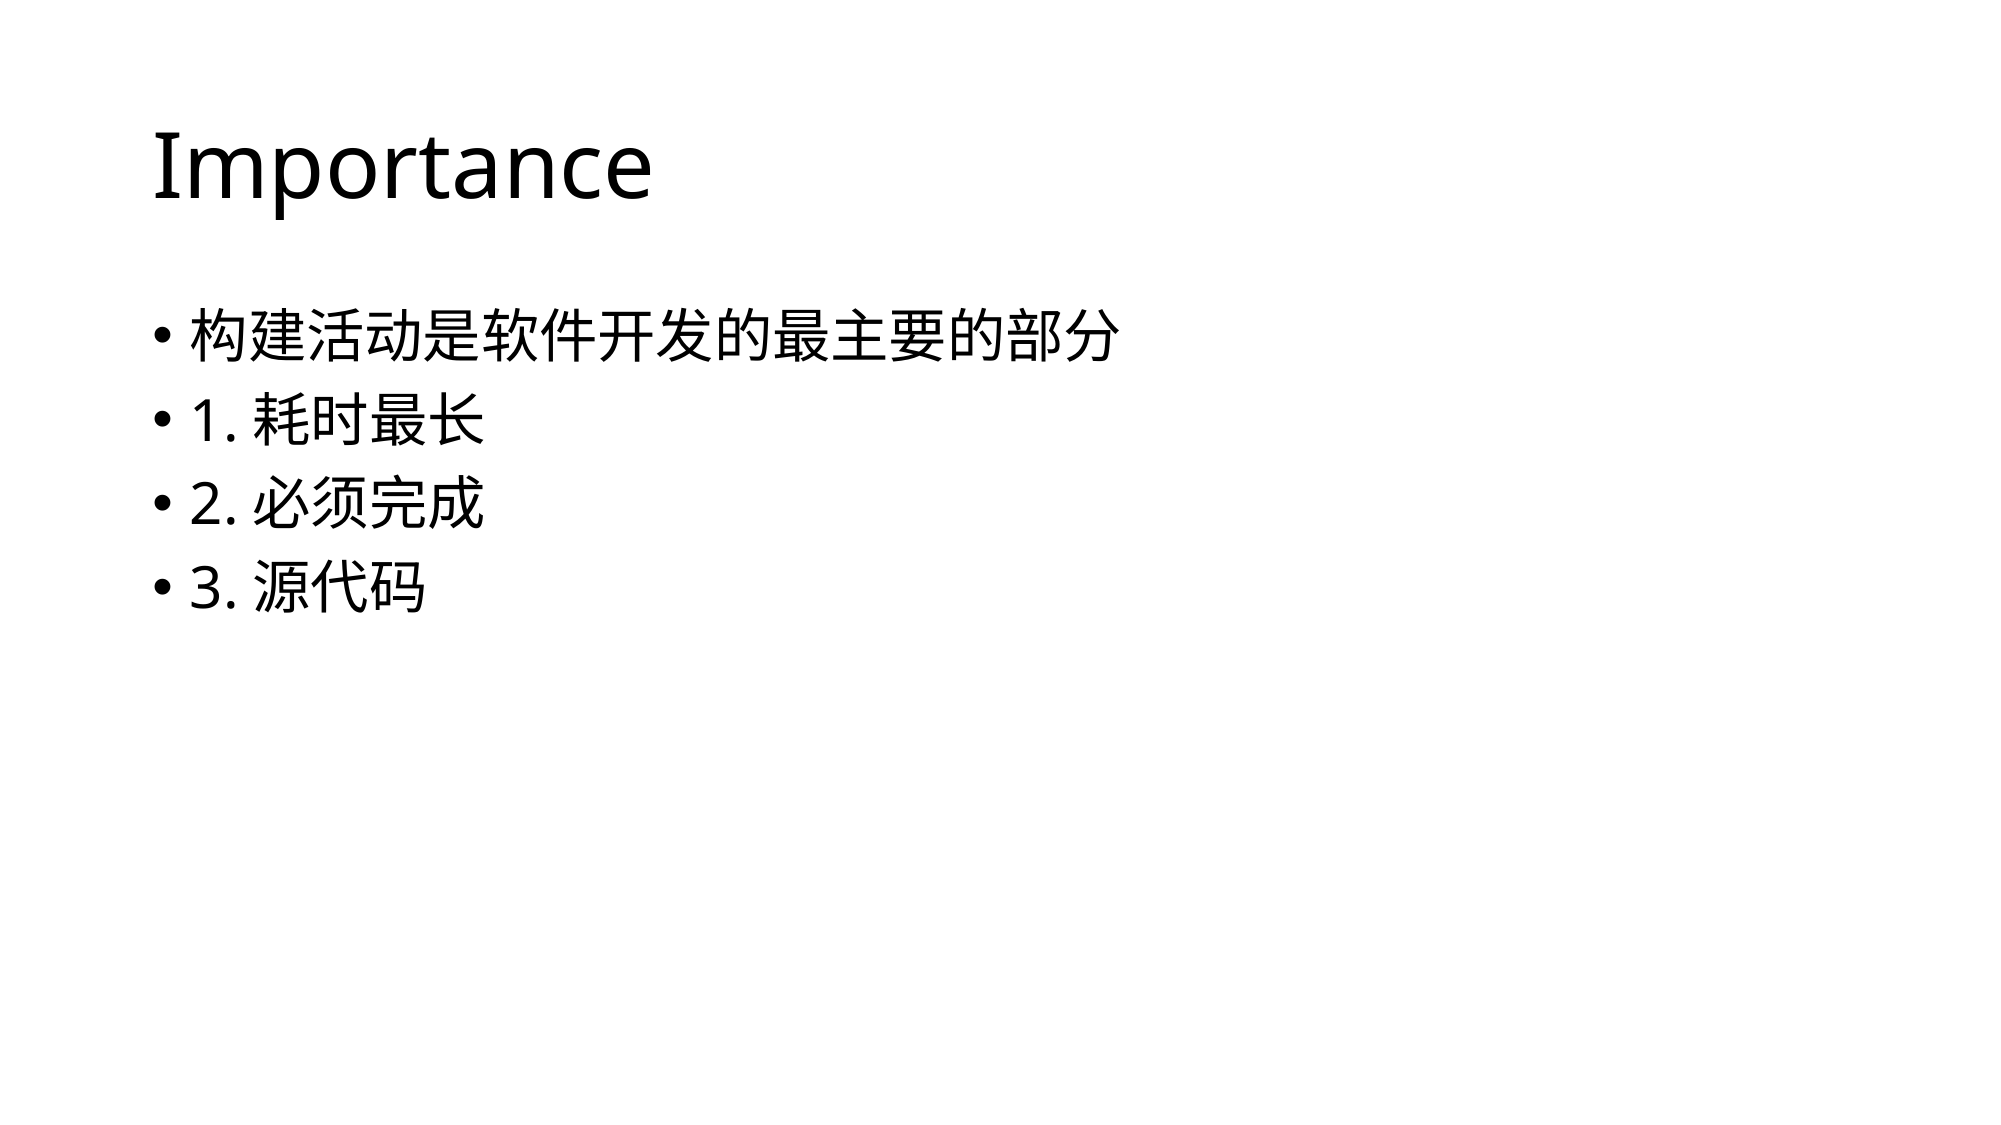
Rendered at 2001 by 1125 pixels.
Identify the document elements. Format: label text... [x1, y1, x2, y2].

list 构建活动是软件开发的最主要的部分 1.耗时最长 2.必须完成 3.源代码 [137, 299, 1863, 1014]
title Importance [137, 59, 1863, 278]
